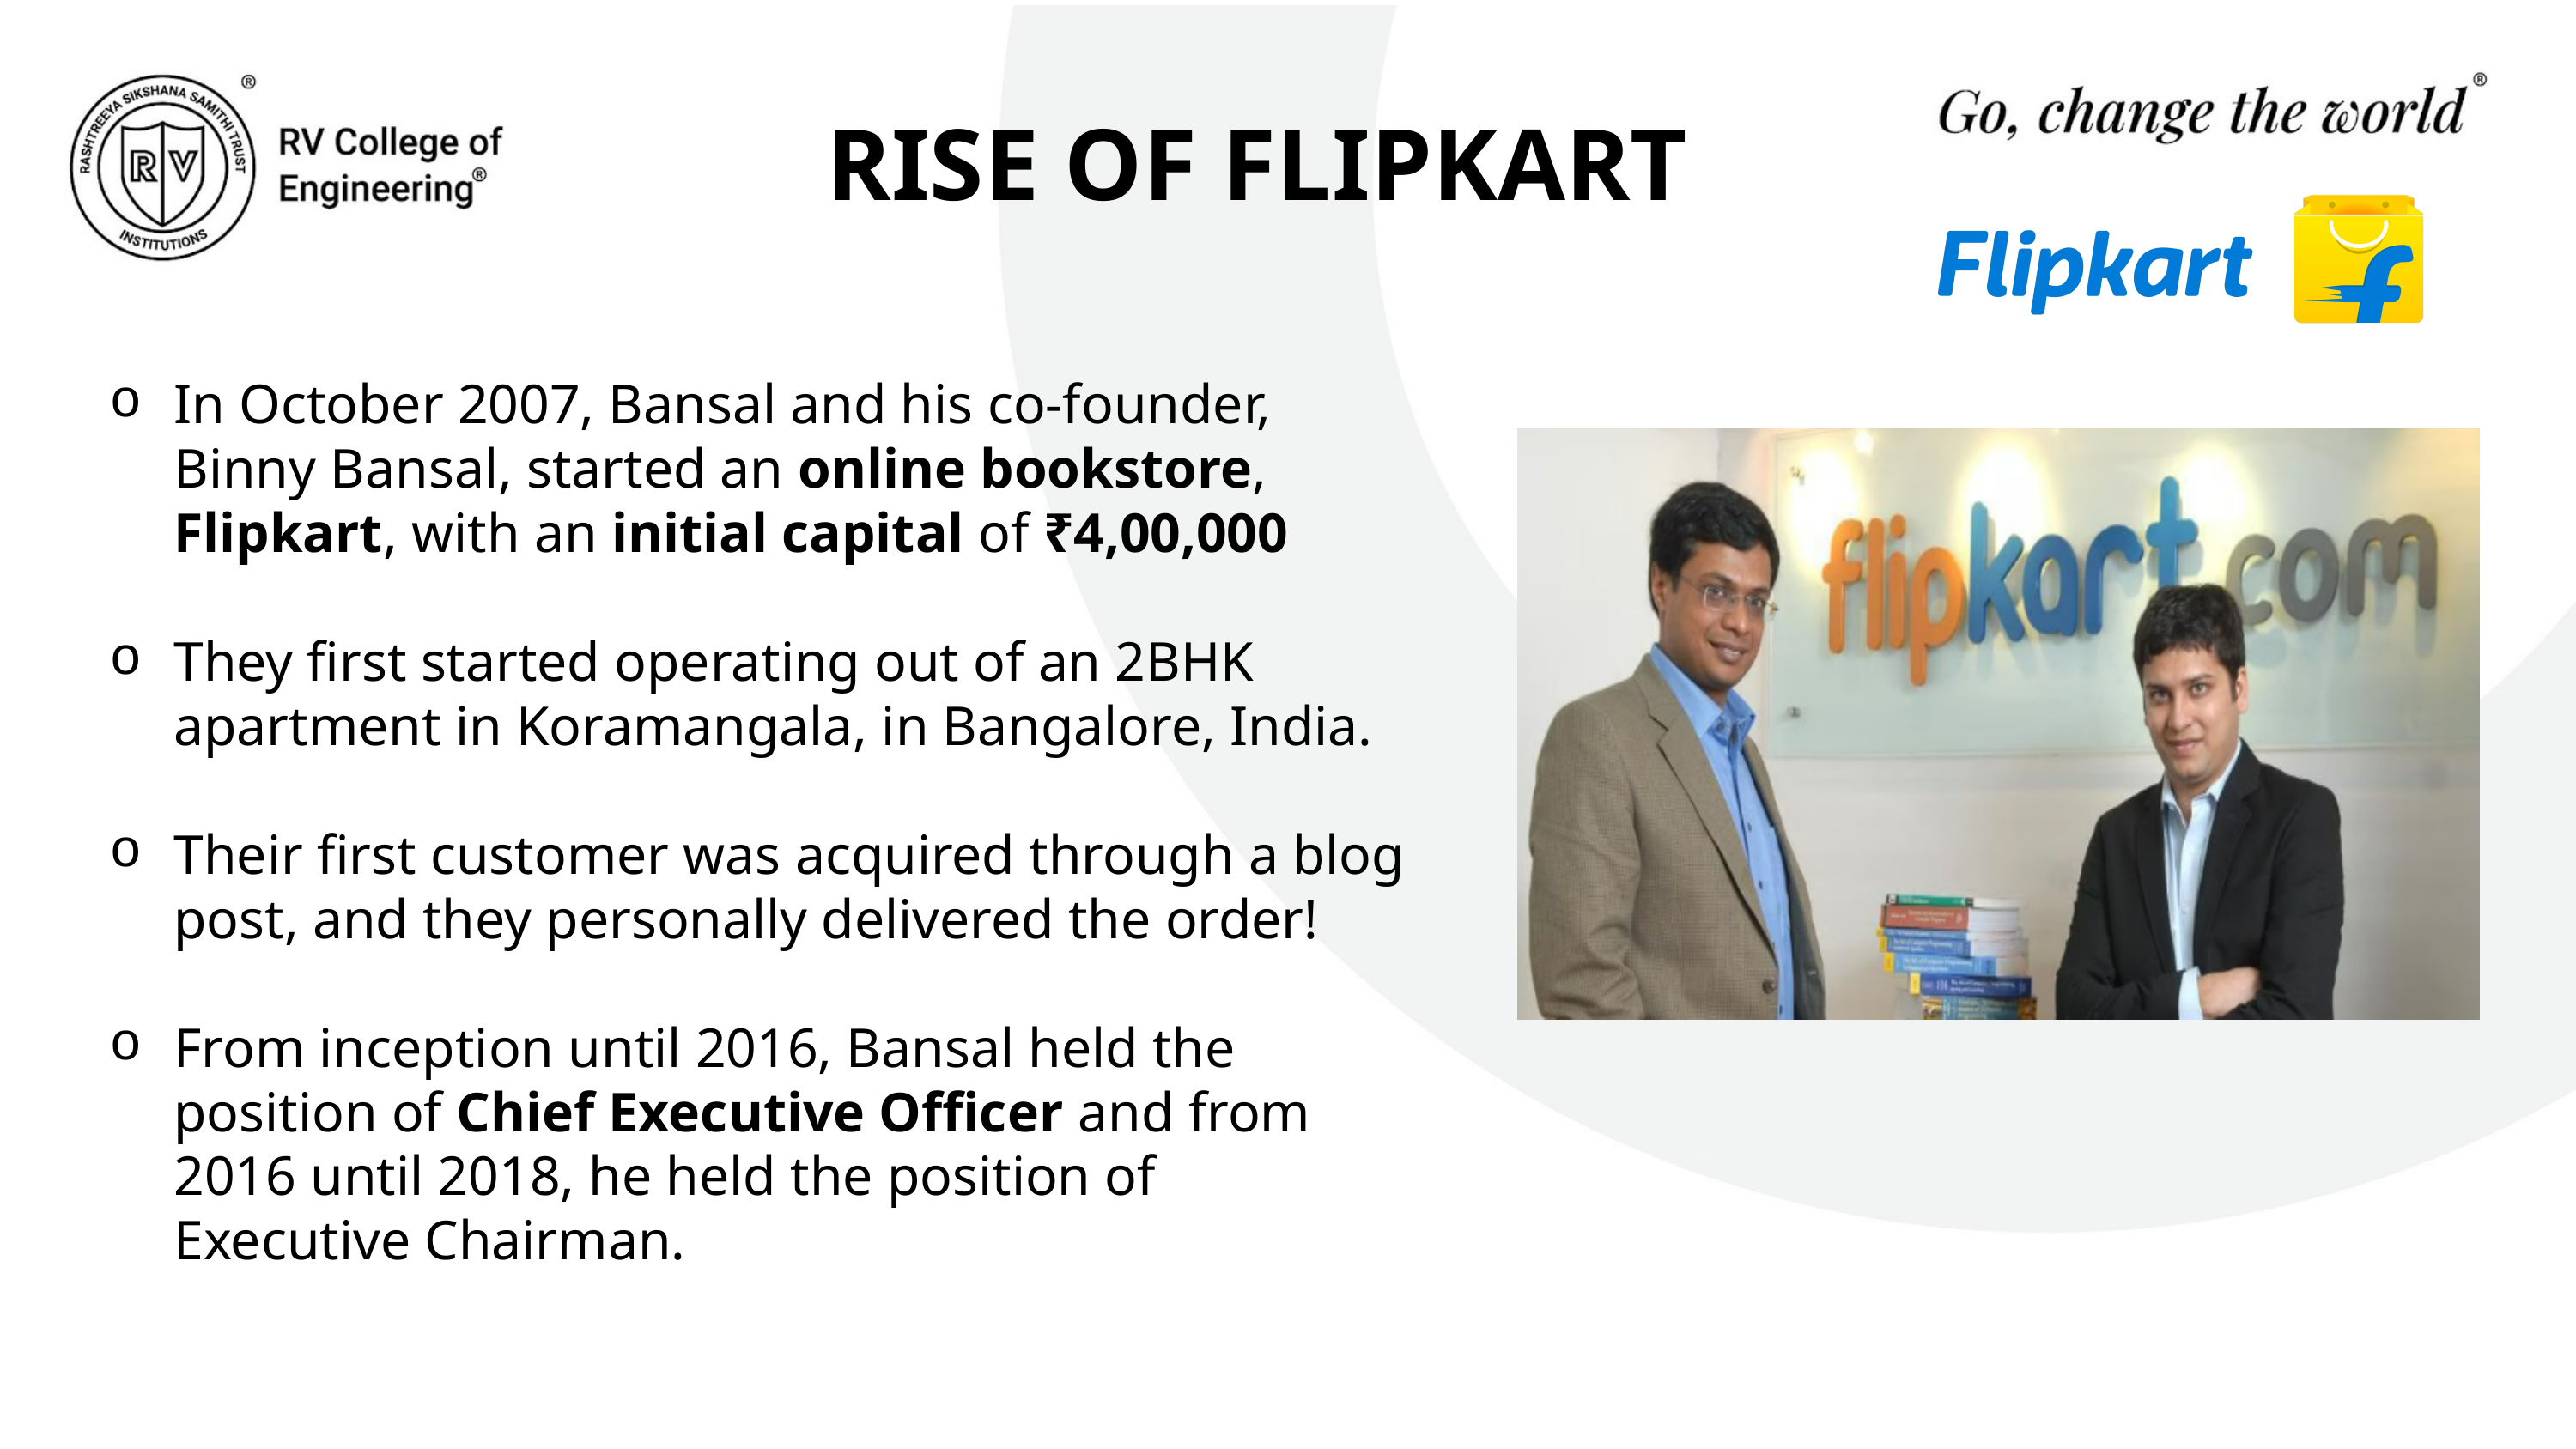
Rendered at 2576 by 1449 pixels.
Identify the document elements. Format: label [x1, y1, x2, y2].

text_box [0, 4, 2576, 1449]
picture [1933, 119, 2428, 398]
picture [1517, 428, 2480, 1020]
